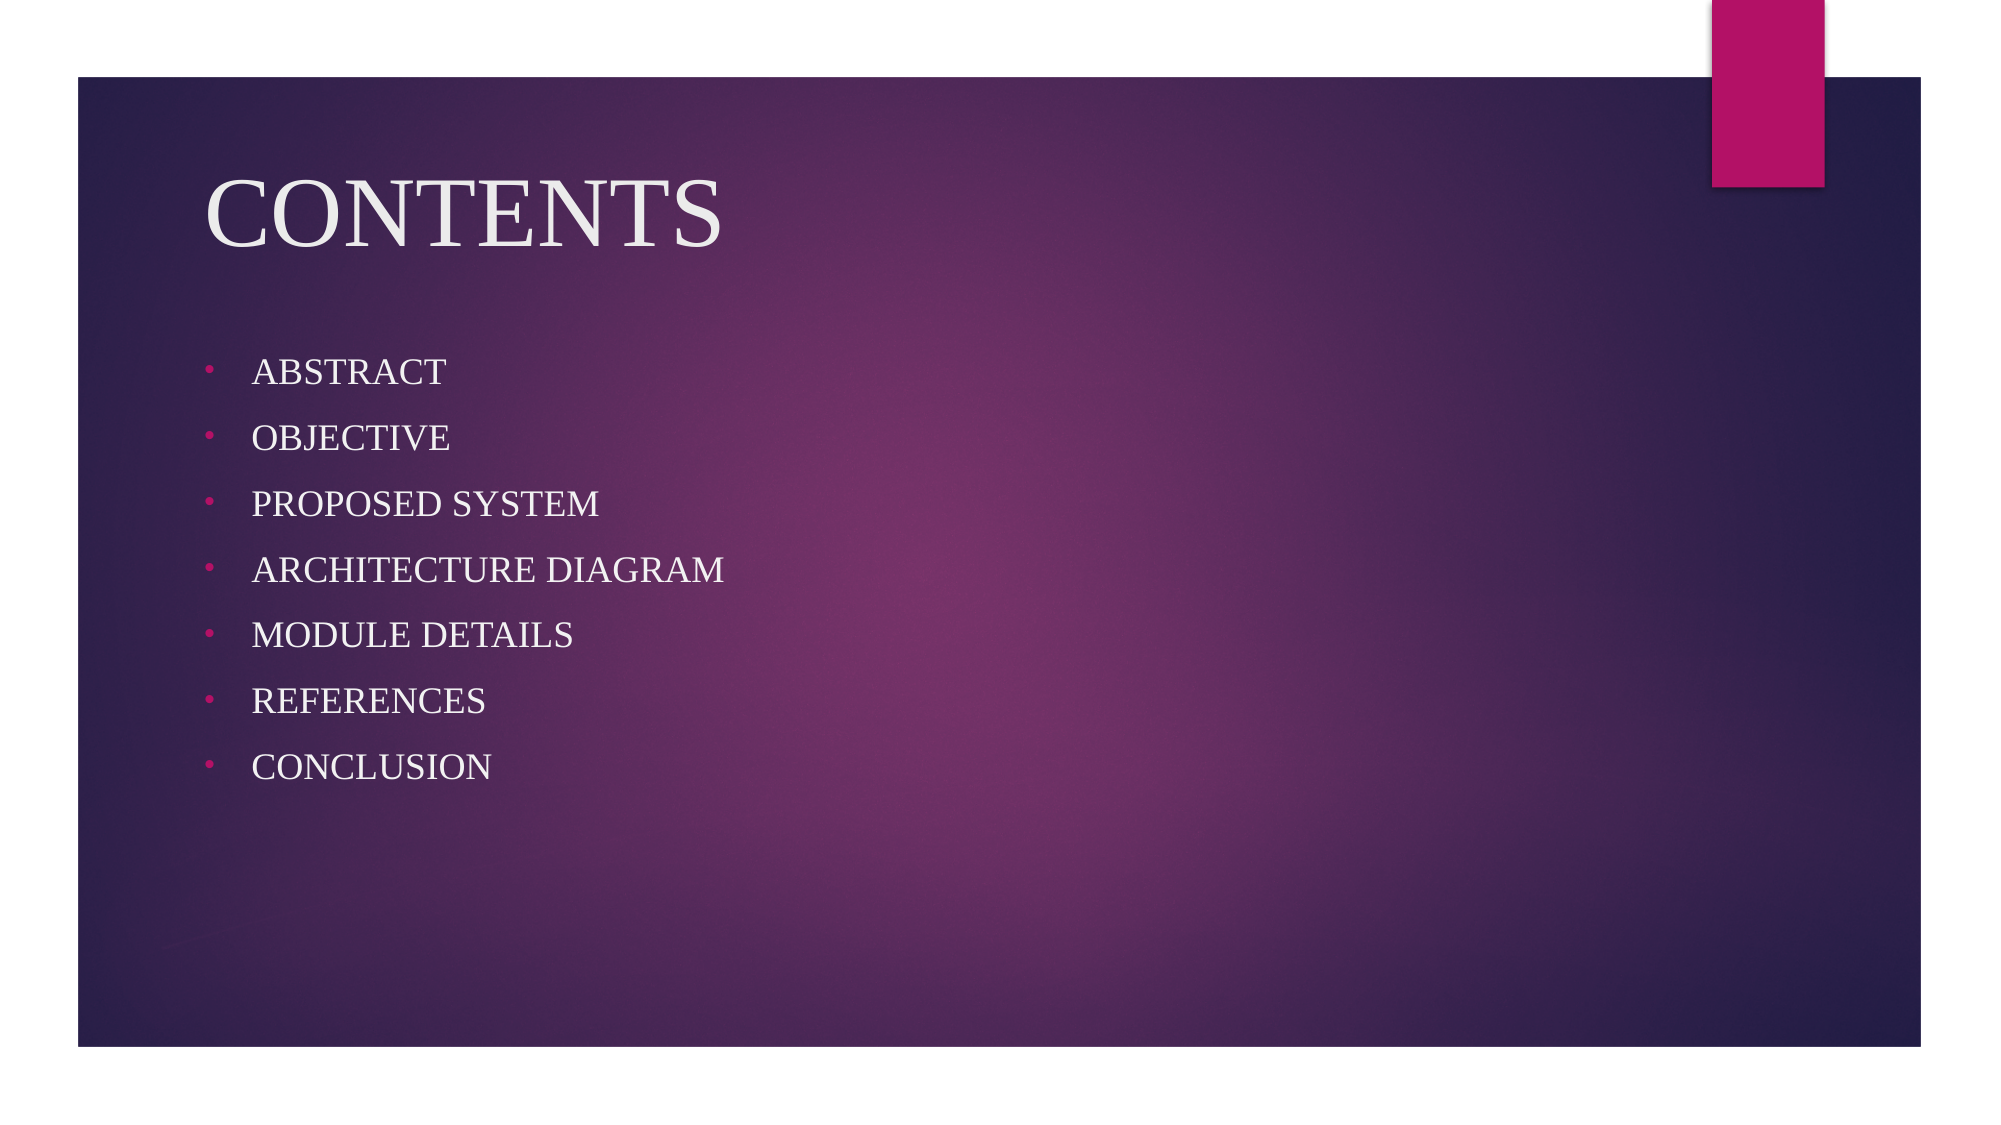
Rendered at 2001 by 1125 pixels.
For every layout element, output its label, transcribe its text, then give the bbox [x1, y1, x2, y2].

subtitle Abstract objective Proposed system ARCHITECTURE DIAGRAM MODULE DETAILS references CONCLUSION [189, 273, 1638, 876]
title CONTENTS [189, 176, 1638, 273]
